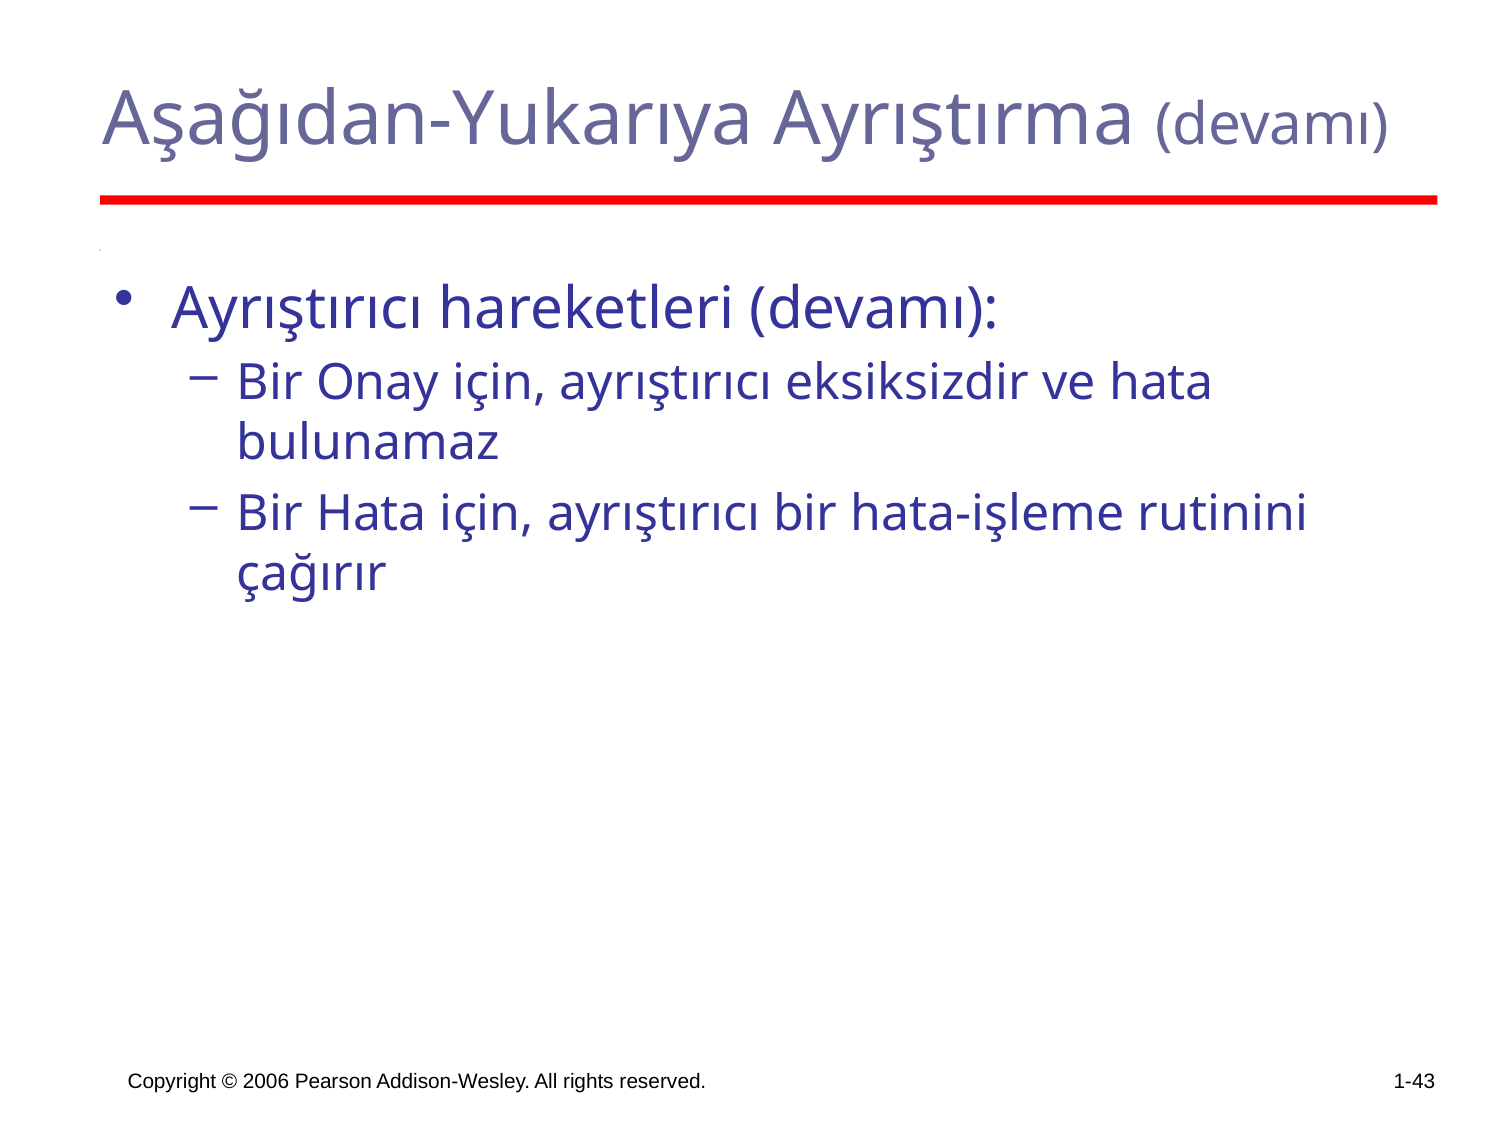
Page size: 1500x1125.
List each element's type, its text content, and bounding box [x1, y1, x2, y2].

title Aşağıdan-Yukarıya Ayrıştırma (devamı) [87, 62, 1475, 188]
slide_number 1-43 [1137, 1025, 1450, 1100]
footer Copyright © 2006 Pearson Addison-Wesley. All rights reserved. [112, 1025, 800, 1100]
list Ayrıştırıcı hareketleri (devamı): Bir Onay için, ayrıştırıcı eksiksizdir ve hata bulunamaz Bir Hata için, ayrıştırıcı bir hata-işleme rutinini çağırır [99, 262, 1438, 1013]
